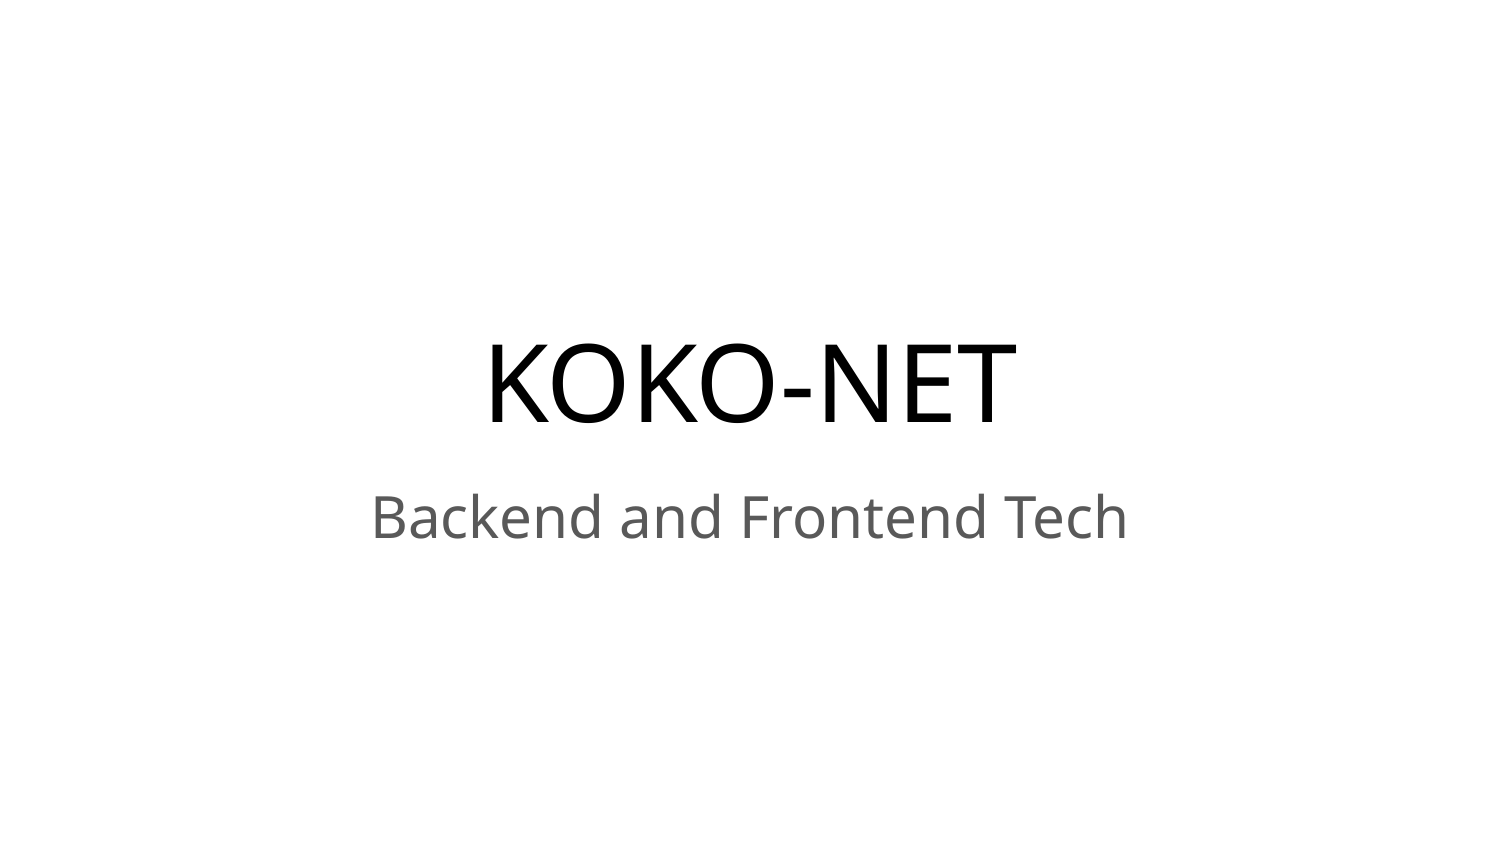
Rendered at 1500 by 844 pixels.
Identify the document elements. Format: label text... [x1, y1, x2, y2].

title KOKO-NET [51, 122, 1449, 459]
subtitle Backend and Frontend Tech [51, 464, 1449, 595]
